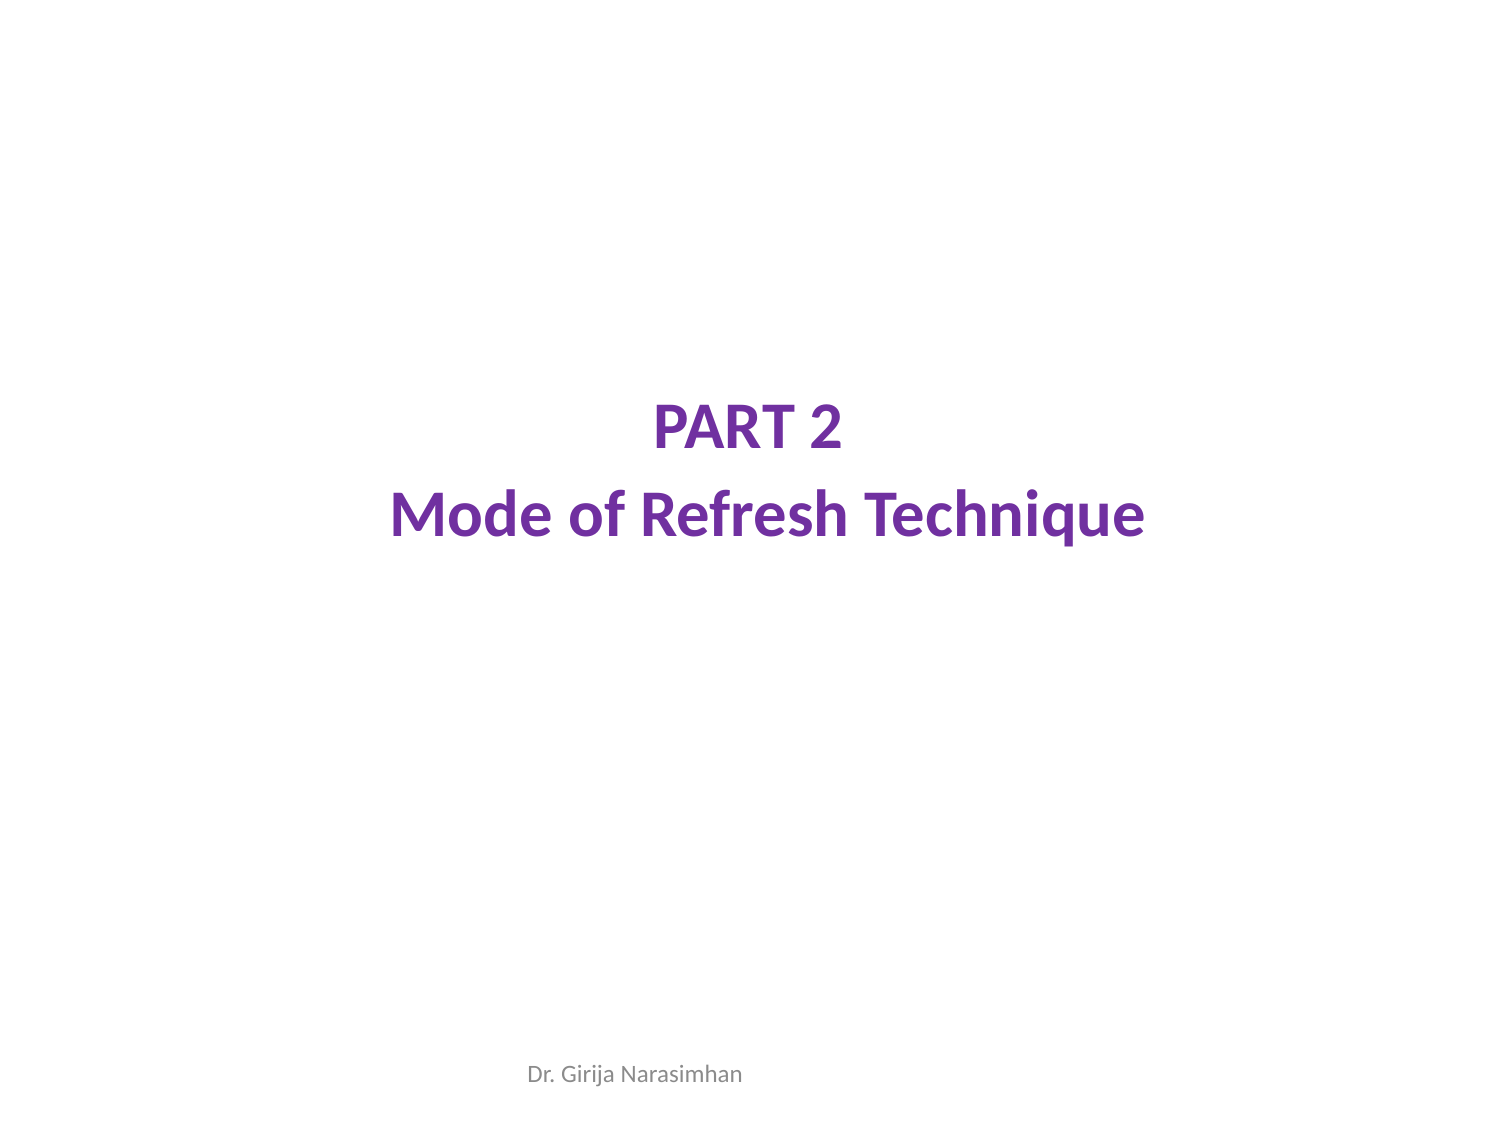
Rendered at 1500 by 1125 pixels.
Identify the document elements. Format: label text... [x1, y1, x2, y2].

footer Dr. Girija Narasimhan [512, 1042, 988, 1103]
text_box PART 2 [638, 374, 874, 470]
text_box Mode of Refresh Technique [375, 462, 1247, 558]
